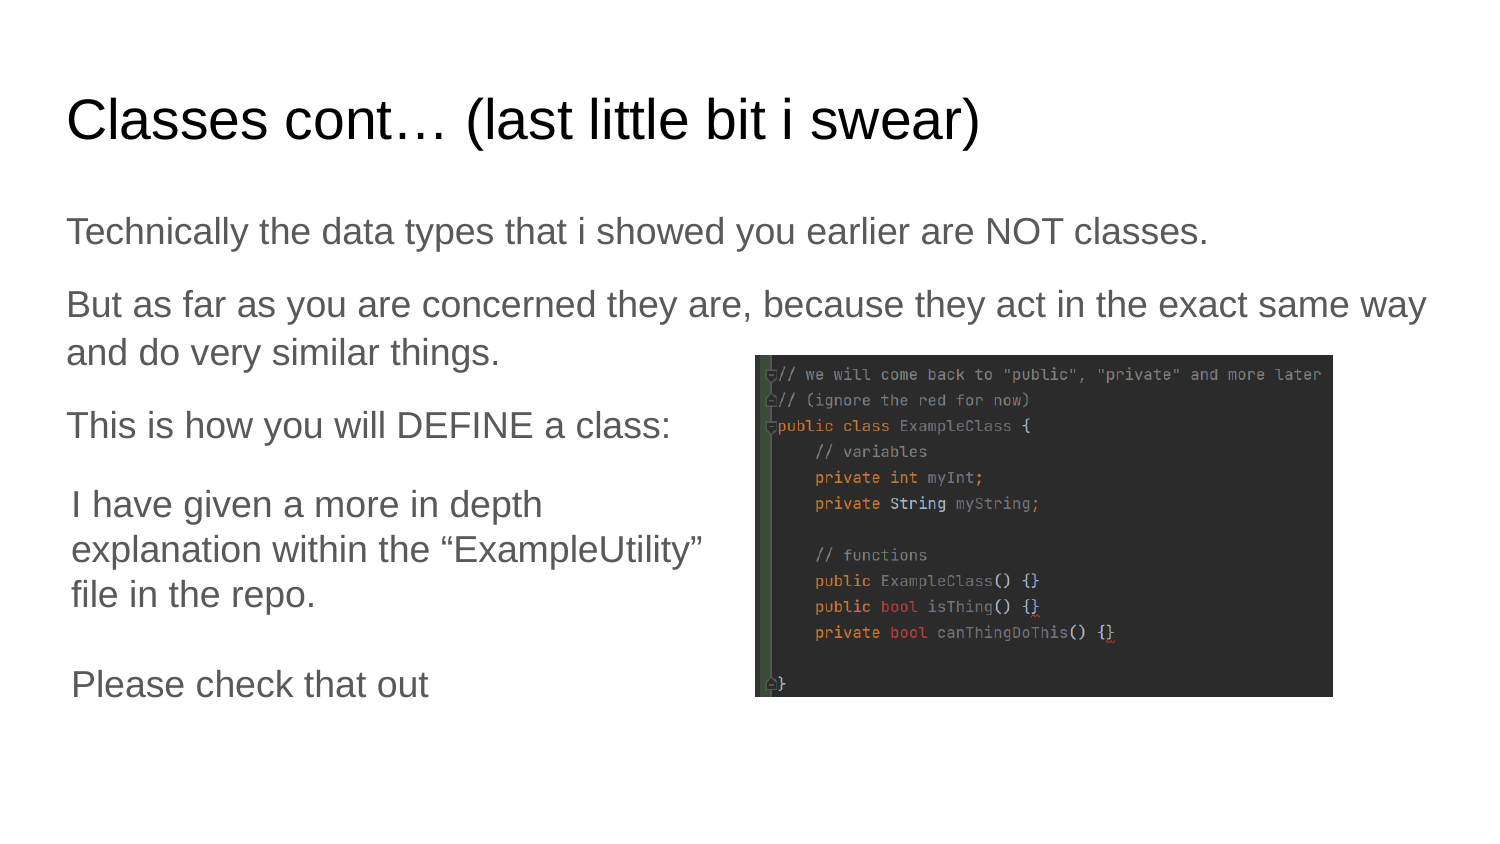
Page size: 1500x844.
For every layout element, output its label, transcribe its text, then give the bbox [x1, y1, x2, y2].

text_box I have given a more in depth explanation within the “ExampleUtility” file in the repo. Please check that out [56, 464, 732, 752]
list Technically the data types that i showed you earlier are NOT classes. But as far as you are concerned they are, because they act in the exact same way and do very similar things. This is how you will DEFINE a class: [51, 189, 1449, 750]
picture [755, 355, 1334, 698]
title Classes cont… (last little bit i swear) [51, 72, 1449, 167]
